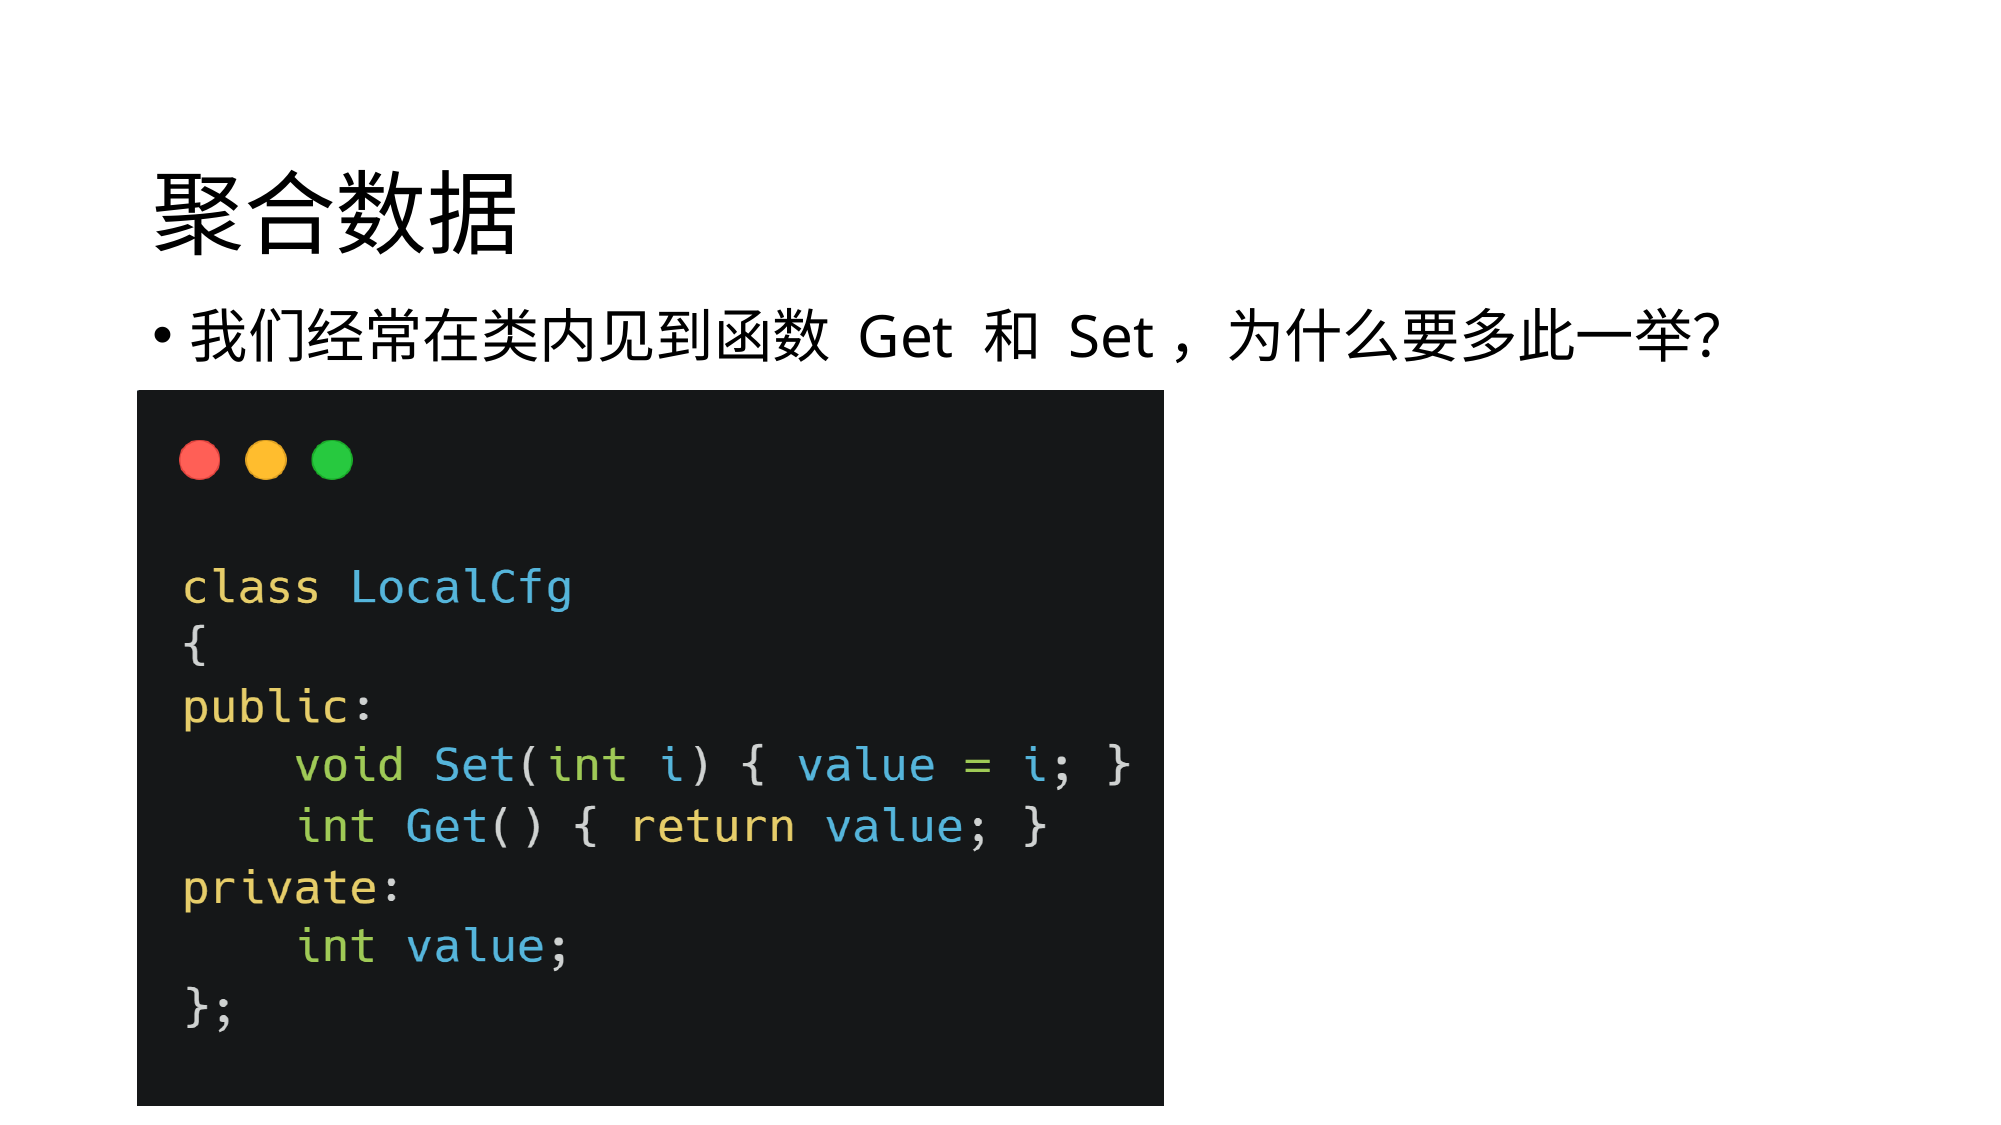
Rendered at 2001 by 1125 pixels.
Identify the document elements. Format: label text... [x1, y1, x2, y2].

title 聚合数据 [137, 59, 1863, 278]
list 我们经常在类内见到函数 Get 和 Set，为什么要多此一举？ [137, 299, 1863, 1014]
picture [137, 390, 1164, 1106]
